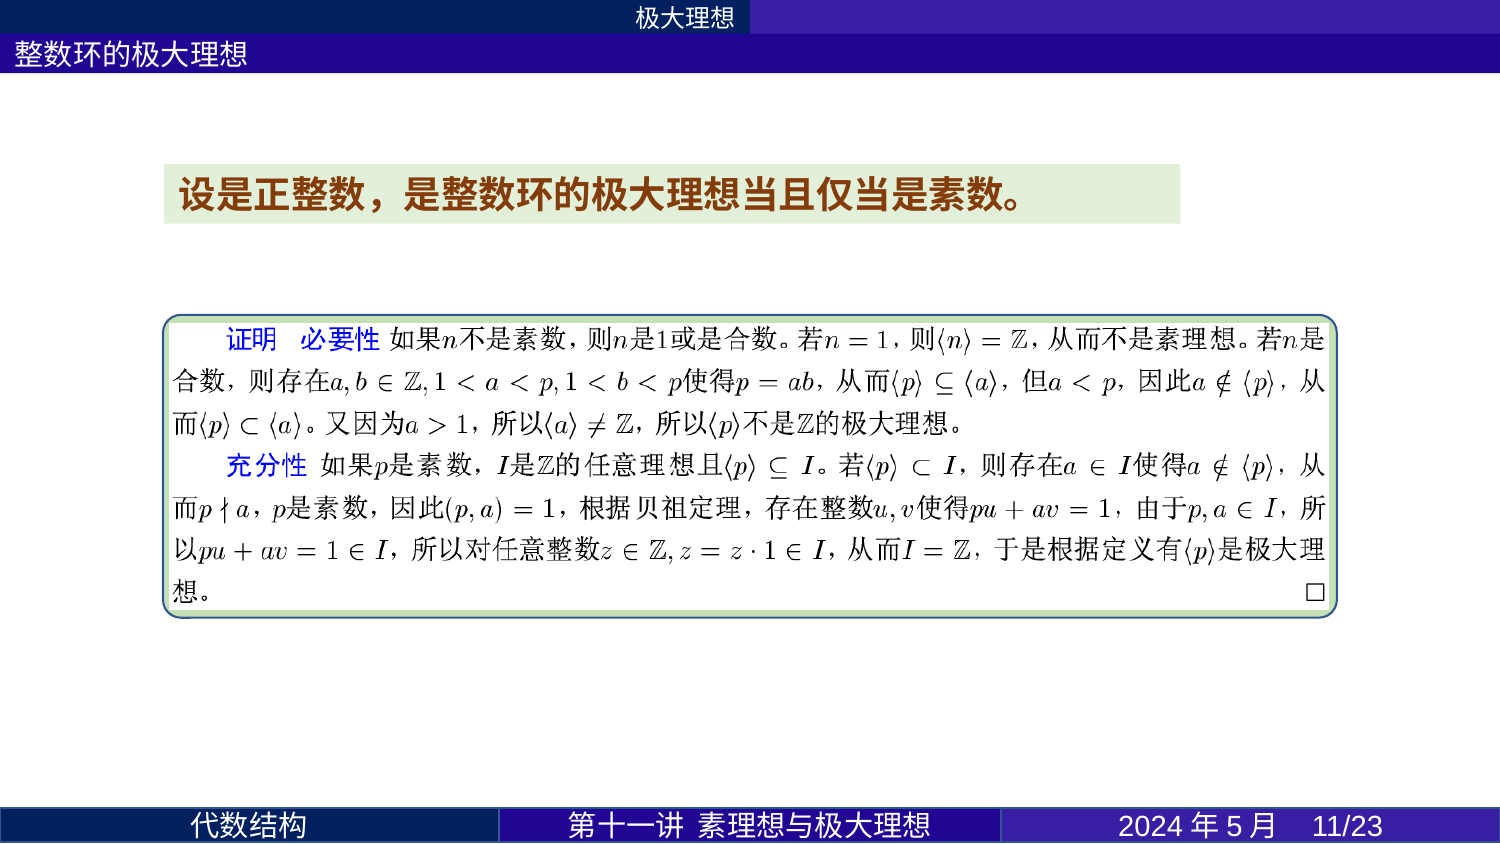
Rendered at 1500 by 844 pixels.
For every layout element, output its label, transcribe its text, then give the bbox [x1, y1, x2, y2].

text_box [749, 0, 1500, 33]
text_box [162, 314, 1337, 618]
text_box 2024年5月 11/23 [1000, 807, 1500, 843]
text_box 整数环的极大理想 [0, 33, 1500, 74]
text_box 代数结构 [0, 807, 498, 843]
text_box 第十一讲 素理想与极大理想 [498, 807, 1000, 843]
text_box 极大理想 [0, 0, 749, 33]
